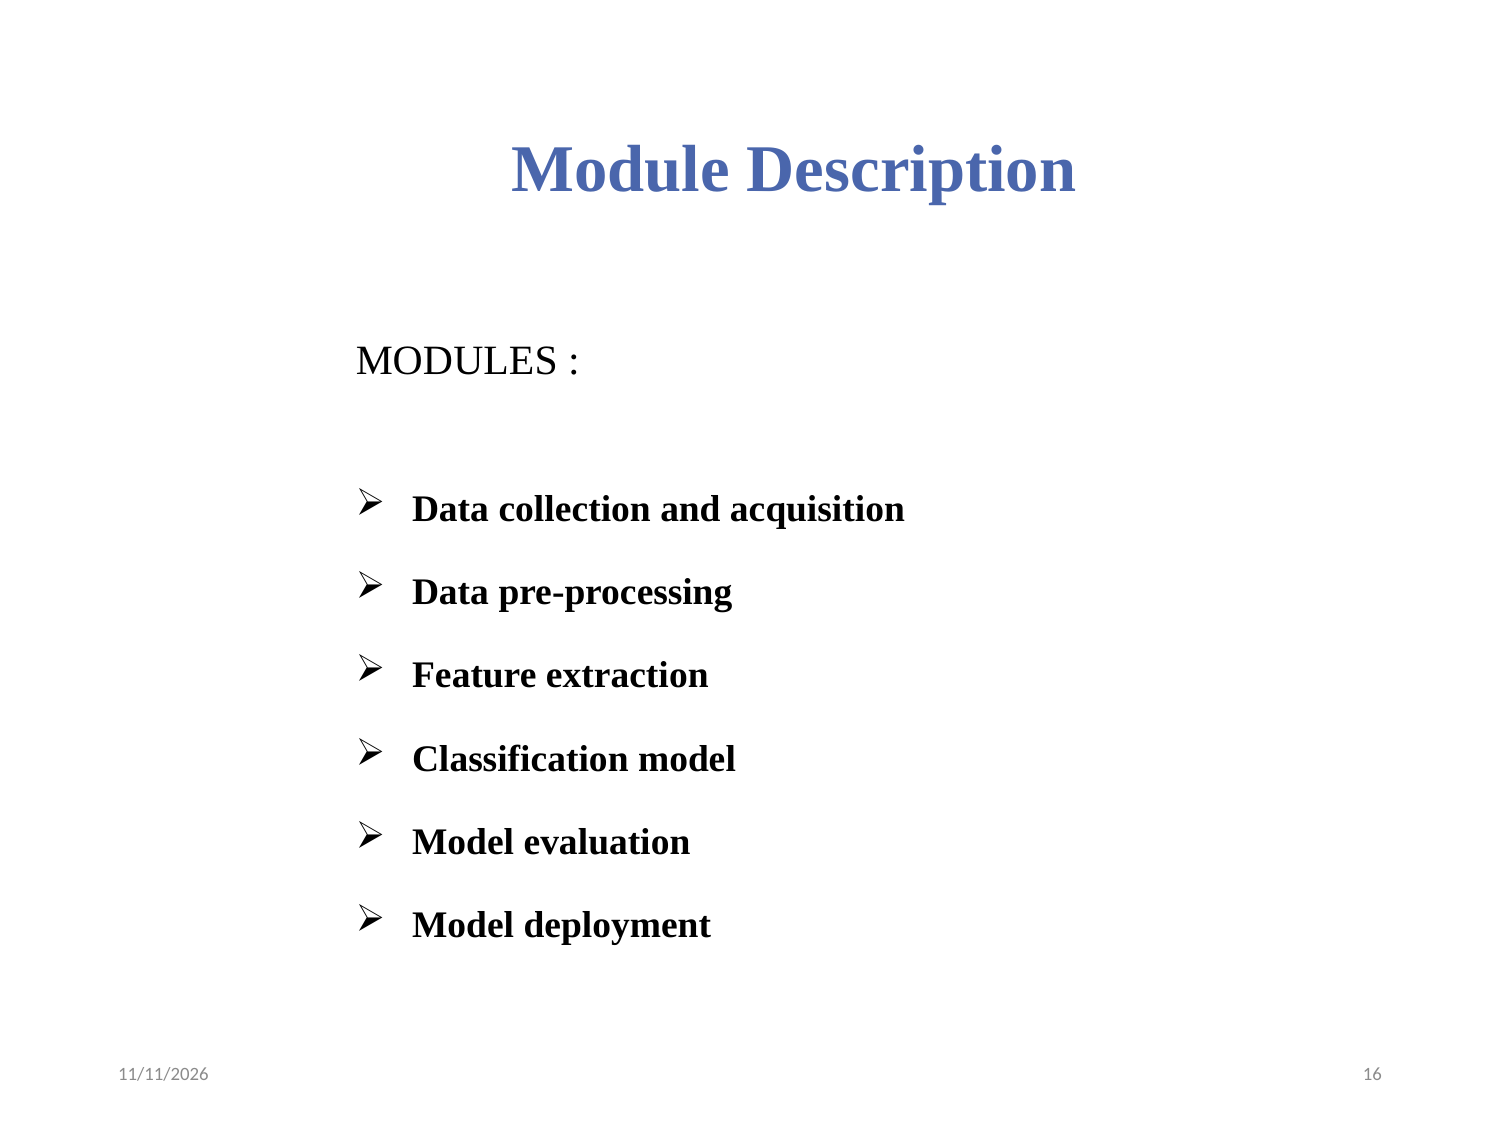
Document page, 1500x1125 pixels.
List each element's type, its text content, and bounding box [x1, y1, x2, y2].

slide_number 16 [1059, 1042, 1397, 1103]
title Module Description [319, 102, 1270, 238]
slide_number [103, 1042, 441, 1103]
list MODULES : Data collection and acquisition Data pre-processing Feature extraction Classification model Model evaluation Model deployment [340, 262, 1379, 995]
